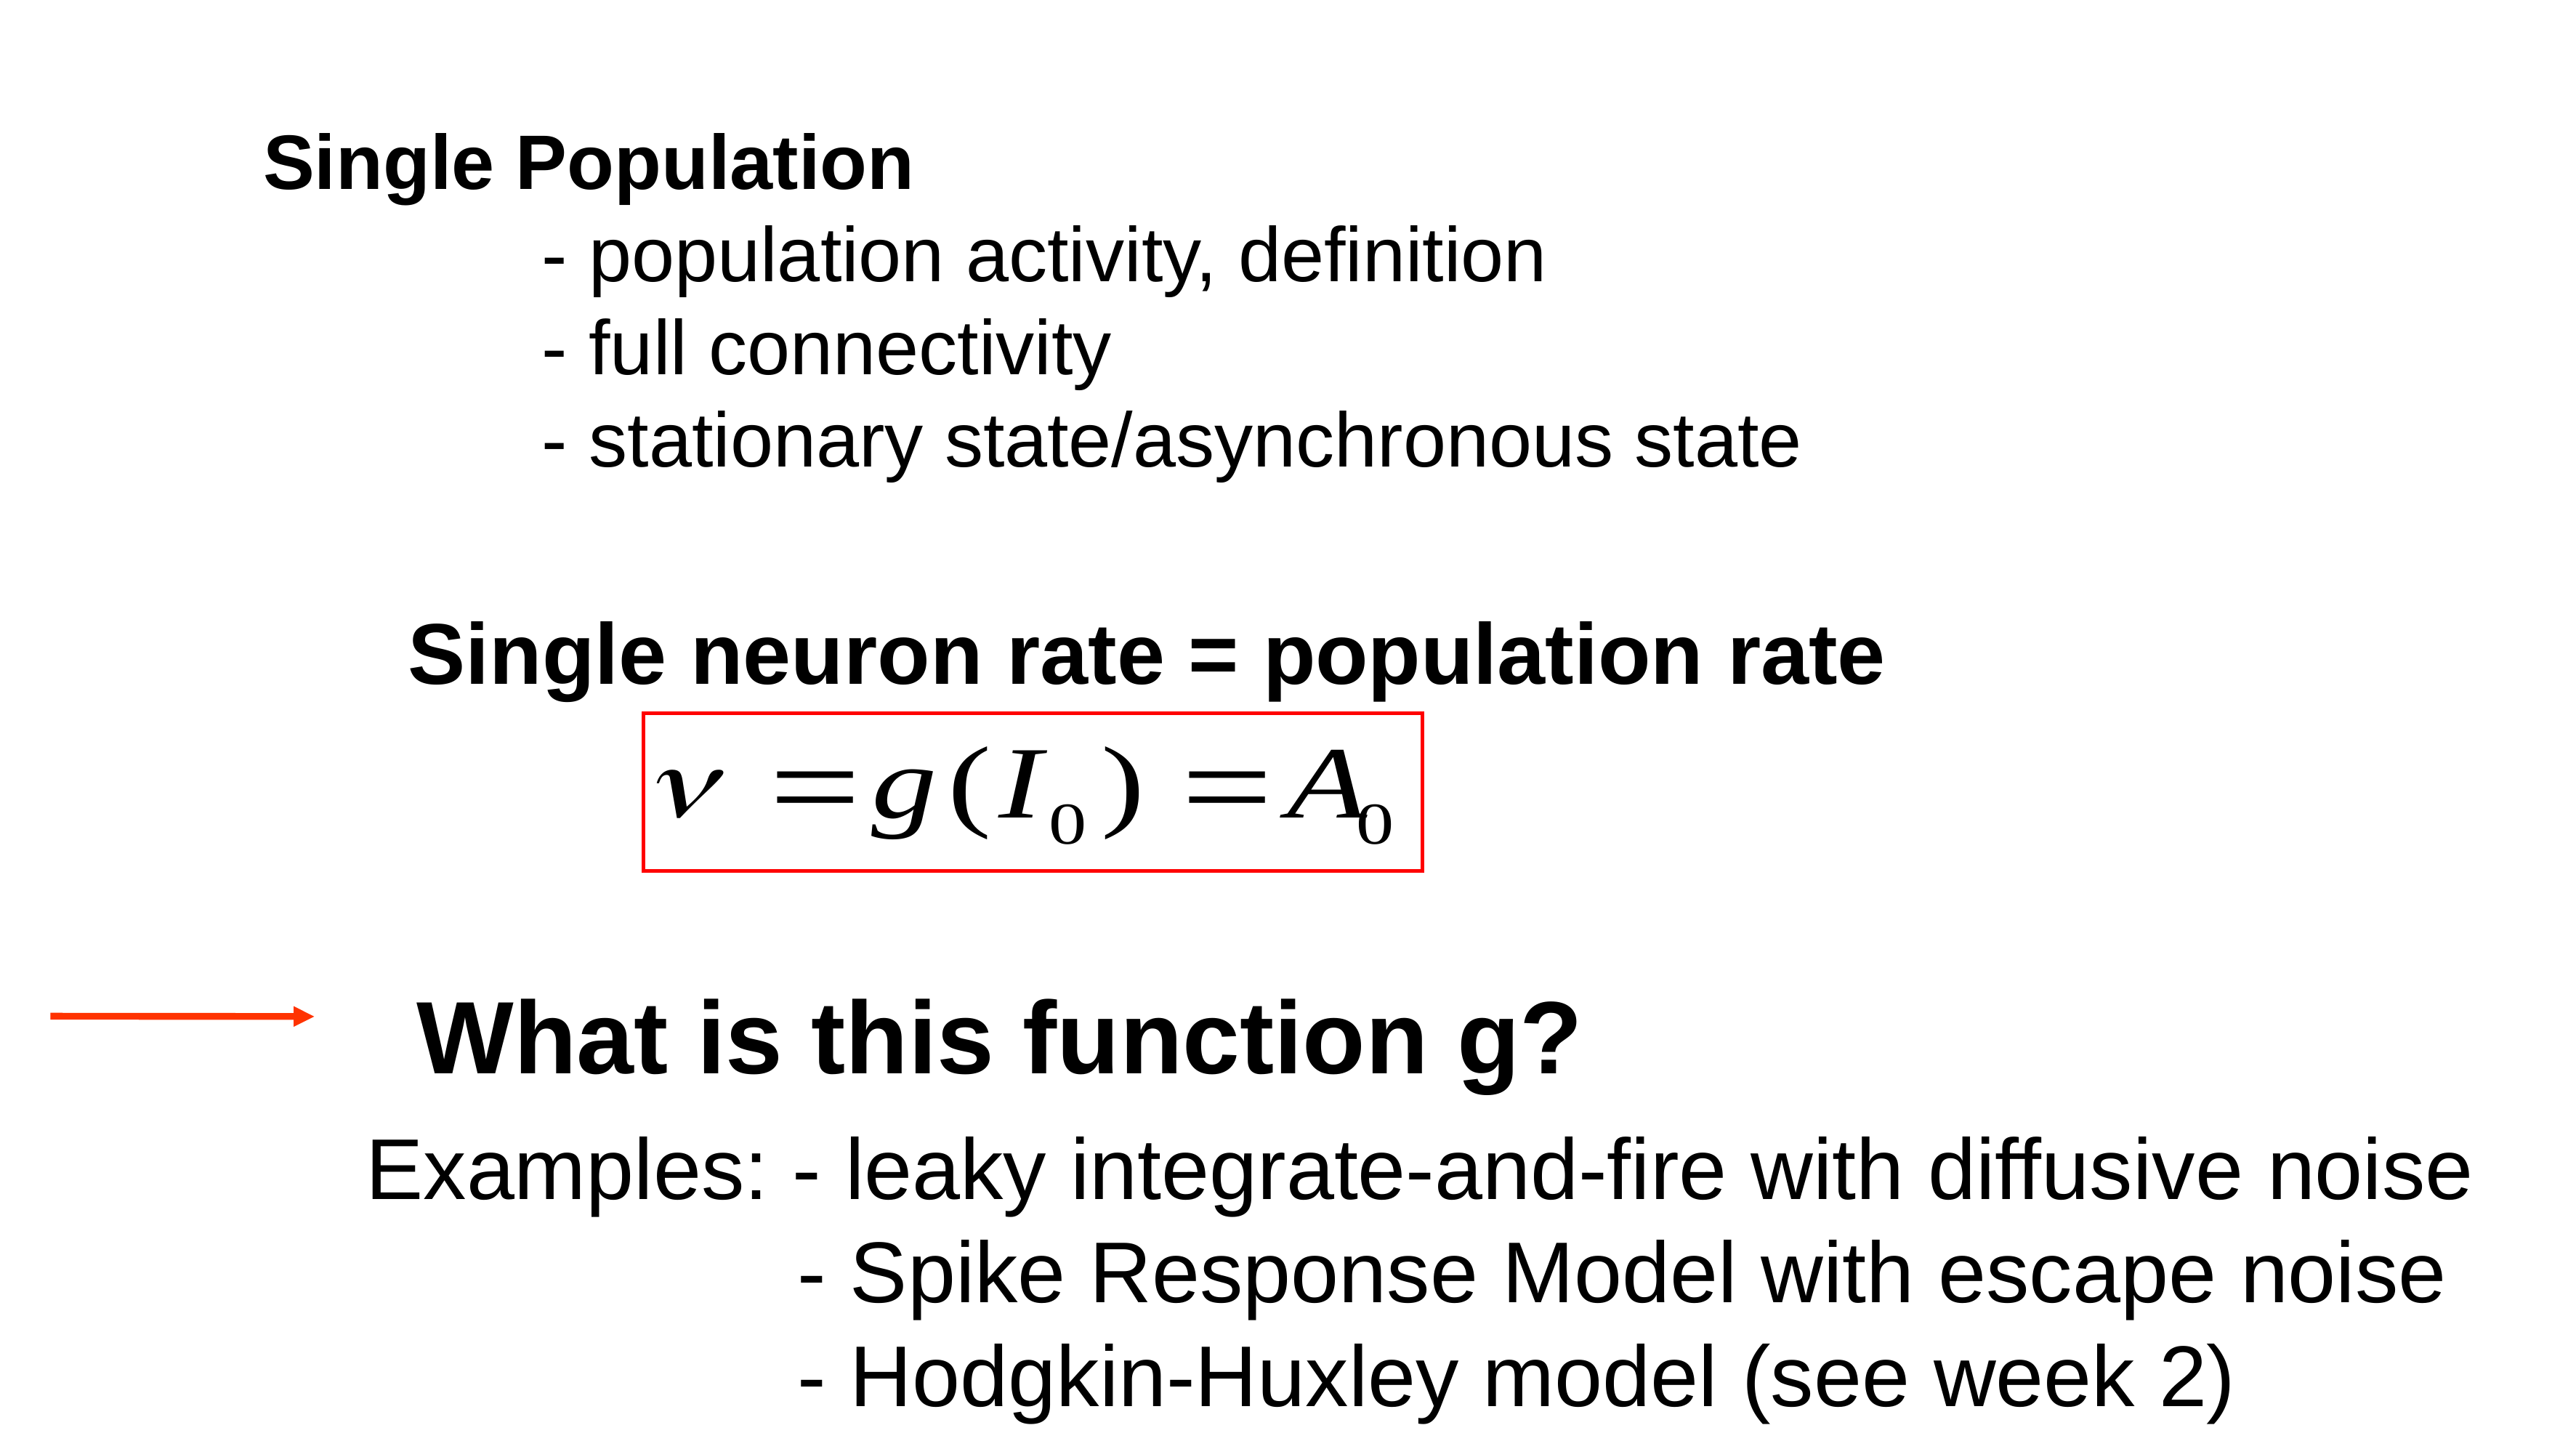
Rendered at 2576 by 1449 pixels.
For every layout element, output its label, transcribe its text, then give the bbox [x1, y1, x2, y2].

text_box What is this function g? [394, 959, 1608, 1106]
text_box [388, 592, 1907, 870]
text_box Examples: - leaky integrate-and-fire with diffusive noise - Spike Response Model with escape noise - Hodgkin-Huxley model (see week 2) [355, 1107, 2487, 1429]
text_box Single Population - population activity, definition - full connectivity - stationary state/asynchronous state [240, 100, 1827, 494]
